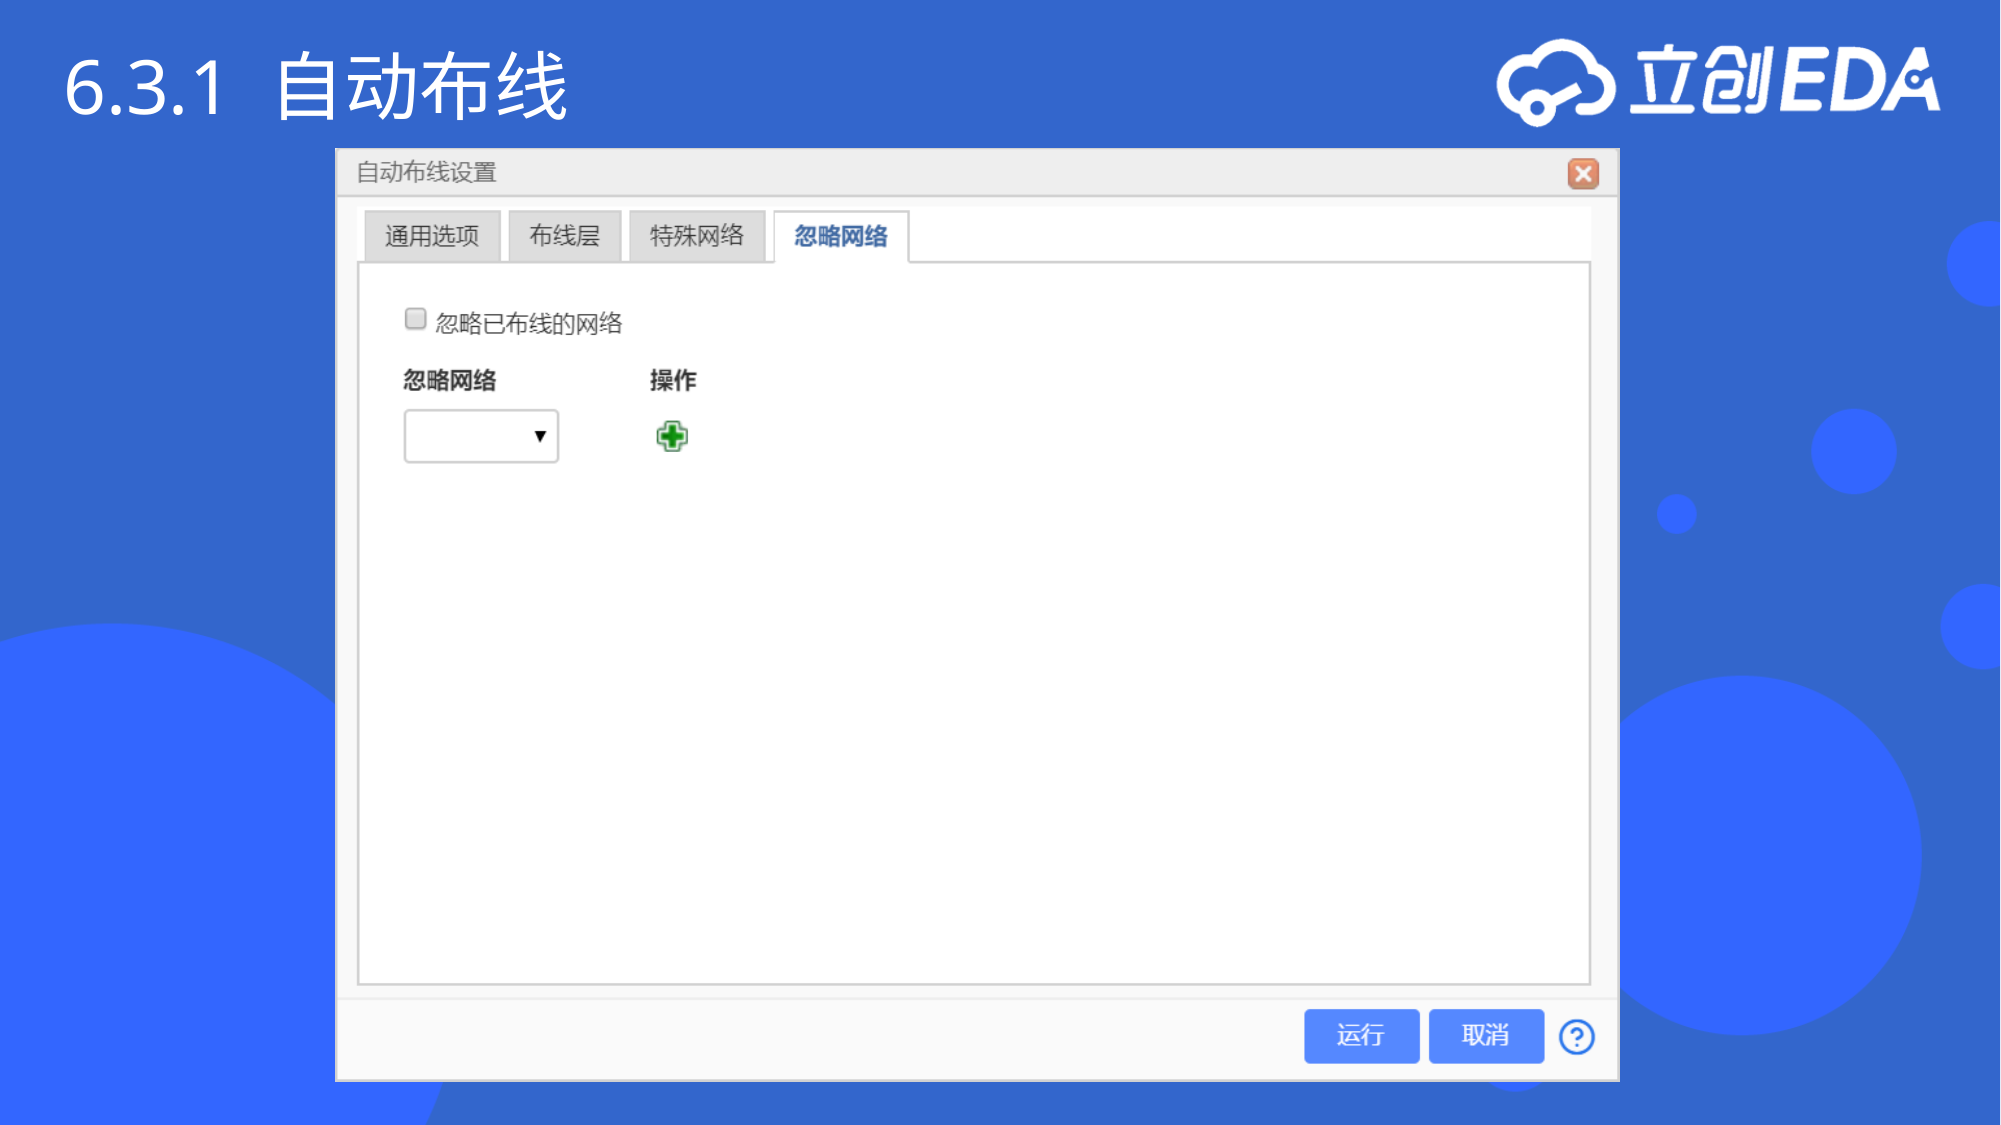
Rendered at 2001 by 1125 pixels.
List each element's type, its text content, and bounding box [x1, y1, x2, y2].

picture [0, 0, 2001, 1125]
text_box 6.3.1 自动布线 [48, 31, 585, 137]
